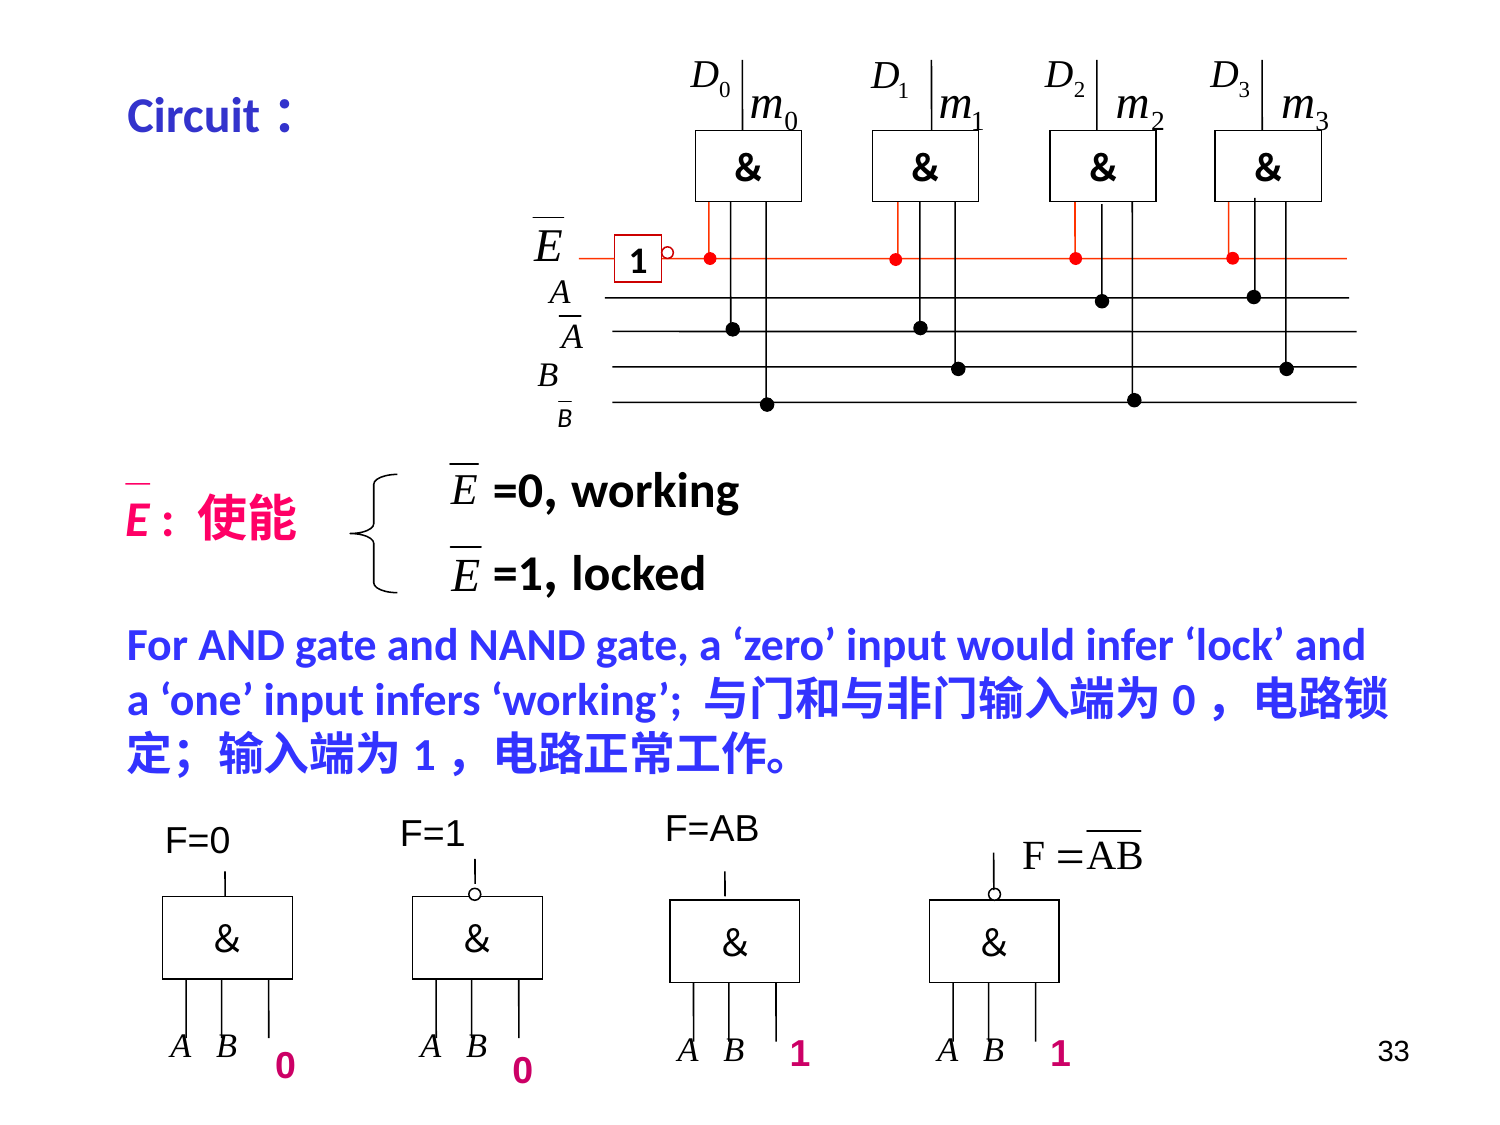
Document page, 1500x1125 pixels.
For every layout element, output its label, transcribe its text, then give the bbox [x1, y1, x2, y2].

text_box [124, 441, 1117, 610]
text_box F=AB [649, 796, 777, 857]
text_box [1015, 821, 1151, 877]
text_box 0 [512, 1046, 550, 1092]
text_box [162, 871, 293, 1064]
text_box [530, 47, 1357, 433]
text_box F=0 [150, 808, 257, 869]
text_box For AND gate and NAND gate, a ‘zero’ input would infer ‘lock’ and a ‘one’ input infers ‘working’; 与门和与非门输入端为0，电路锁定；输入端为1，电路正常工作。 [112, 607, 1412, 787]
text_box 0 [275, 1033, 313, 1094]
slide_number 33 [1074, 1024, 1425, 1103]
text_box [929, 852, 1060, 1068]
text_box 1 [1049, 1021, 1086, 1082]
text_box F=1 [399, 808, 489, 854]
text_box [669, 871, 800, 1068]
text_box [412, 858, 543, 1064]
text_box 1 [774, 1021, 811, 1082]
text_box Circuit： [112, 74, 361, 150]
